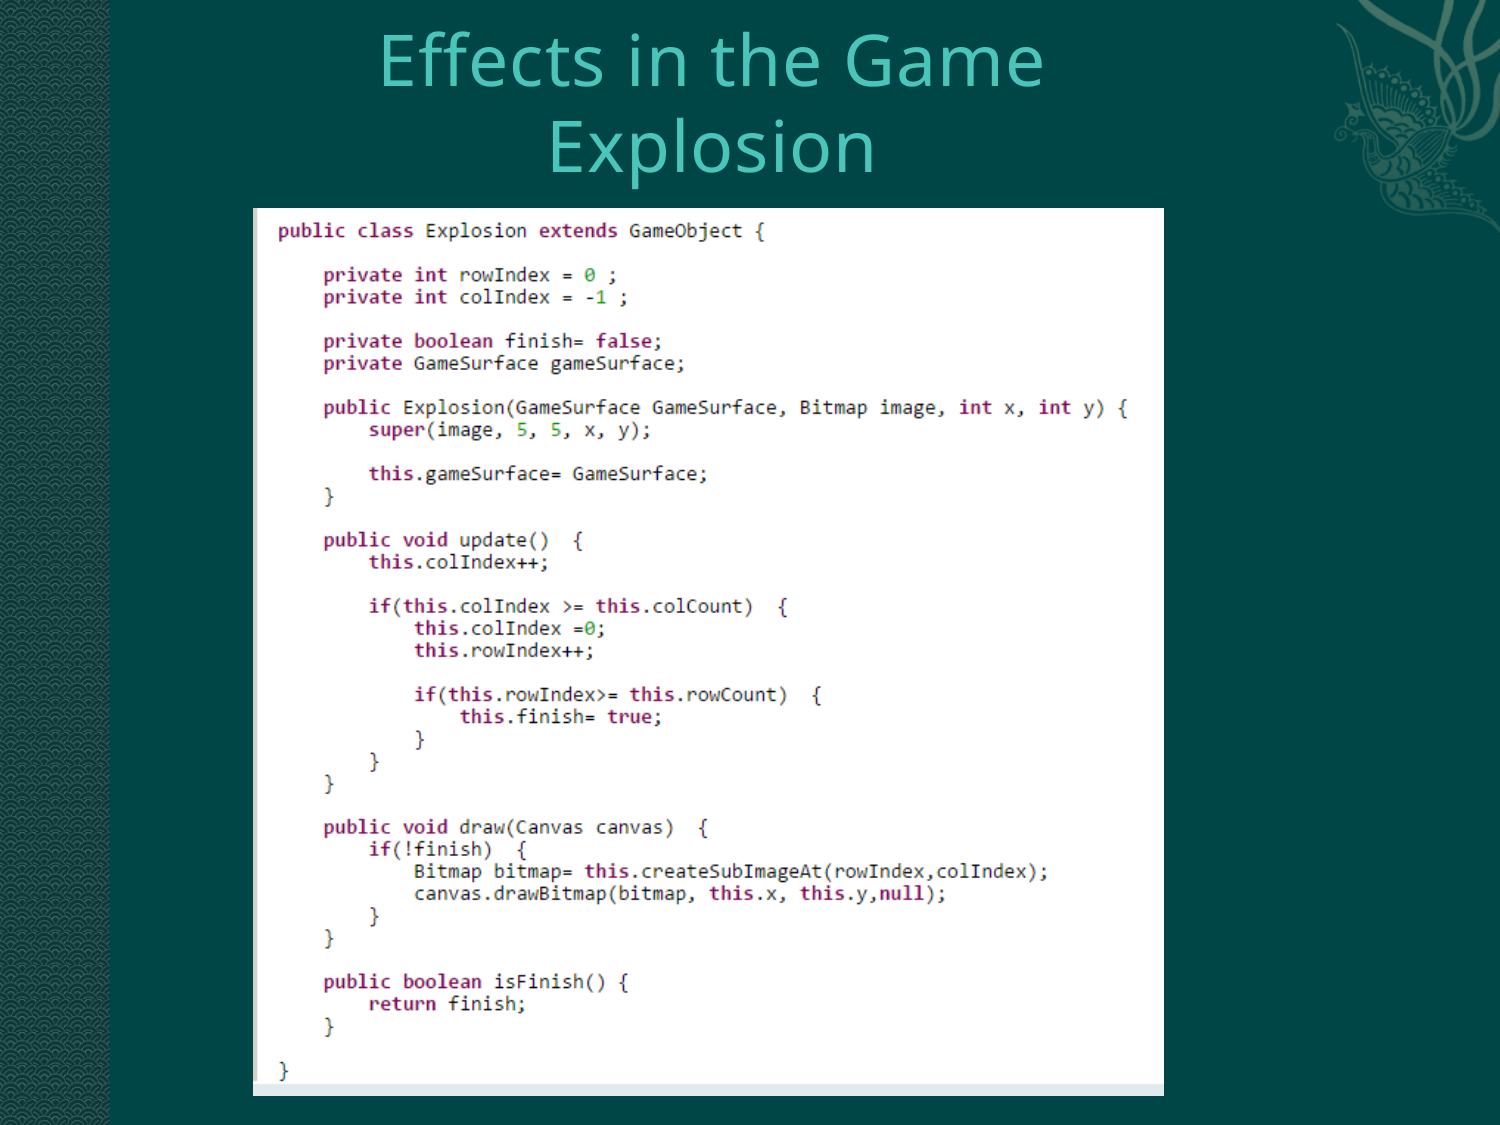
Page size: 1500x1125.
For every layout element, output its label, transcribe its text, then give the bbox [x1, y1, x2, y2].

picture [253, 207, 1164, 1097]
title Effects in the Game Explosion [75, 7, 1351, 195]
picture [0, 0, 110, 1125]
